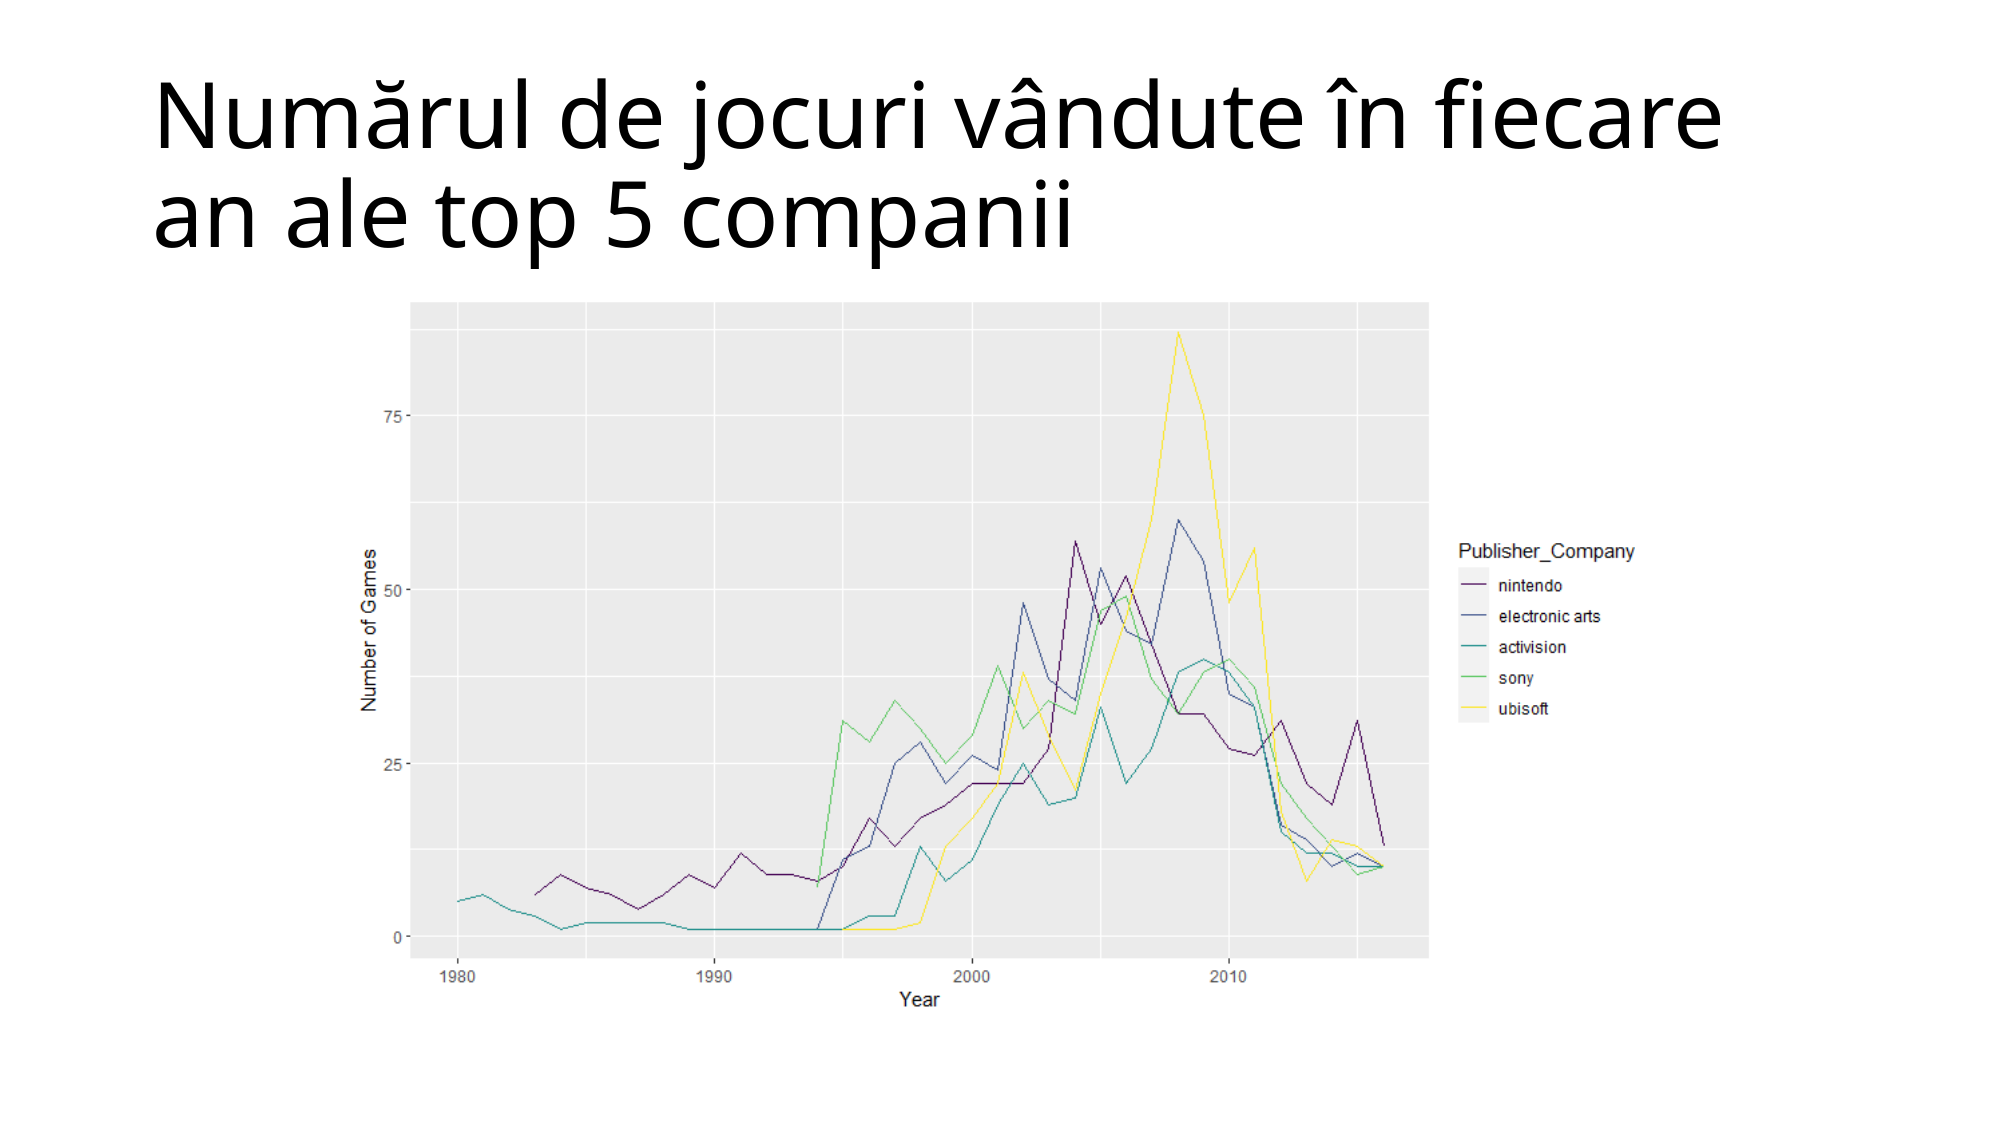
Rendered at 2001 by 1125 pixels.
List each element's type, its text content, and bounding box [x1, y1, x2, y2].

title Numărul de jocuri vândute în fiecare an ale top 5 companii [137, 59, 1863, 278]
picture [349, 293, 1651, 1020]
